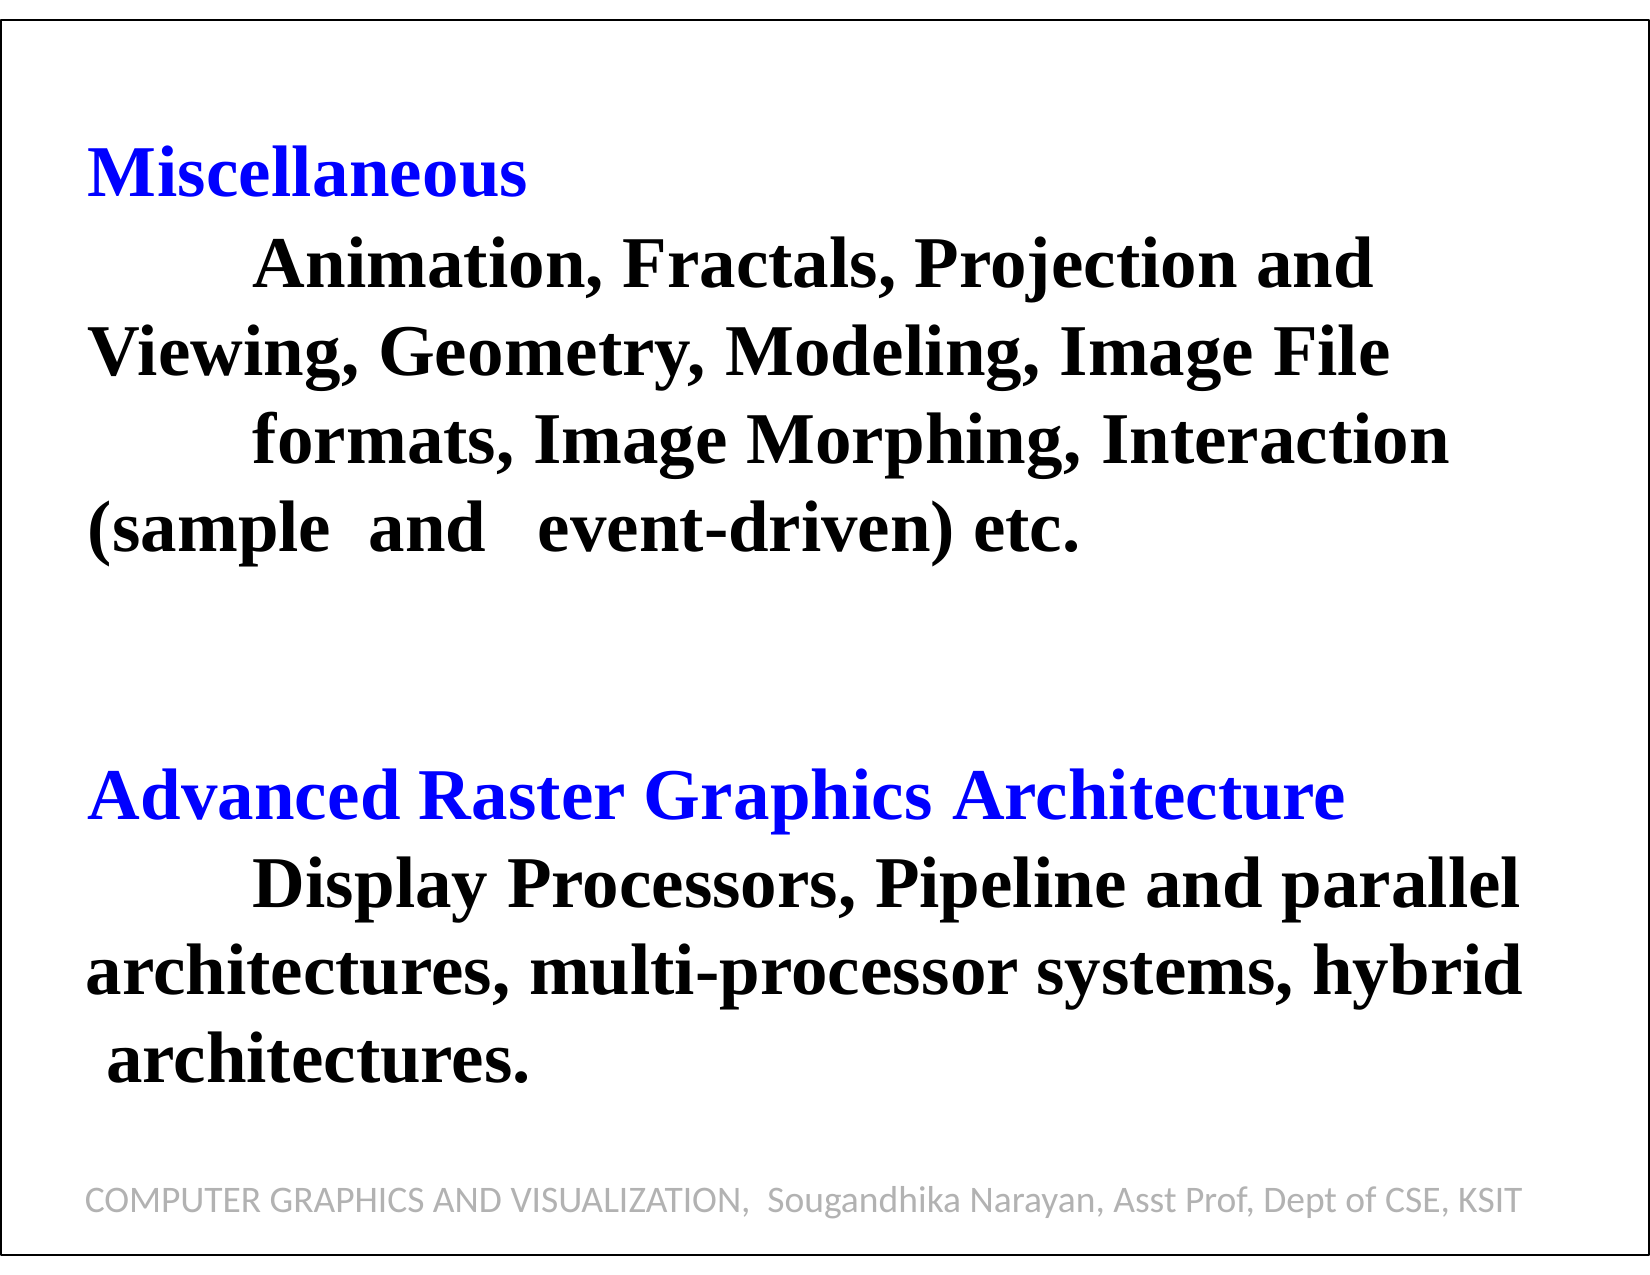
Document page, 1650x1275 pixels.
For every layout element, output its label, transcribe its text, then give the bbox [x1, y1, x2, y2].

footer COMPUTER GRAPHICS AND VISUALIZATION, Sougandhika Narayan, Asst Prof, Dept of CSE, KSIT [1, 1175, 1625, 1250]
text_box [1, 19, 1649, 1256]
